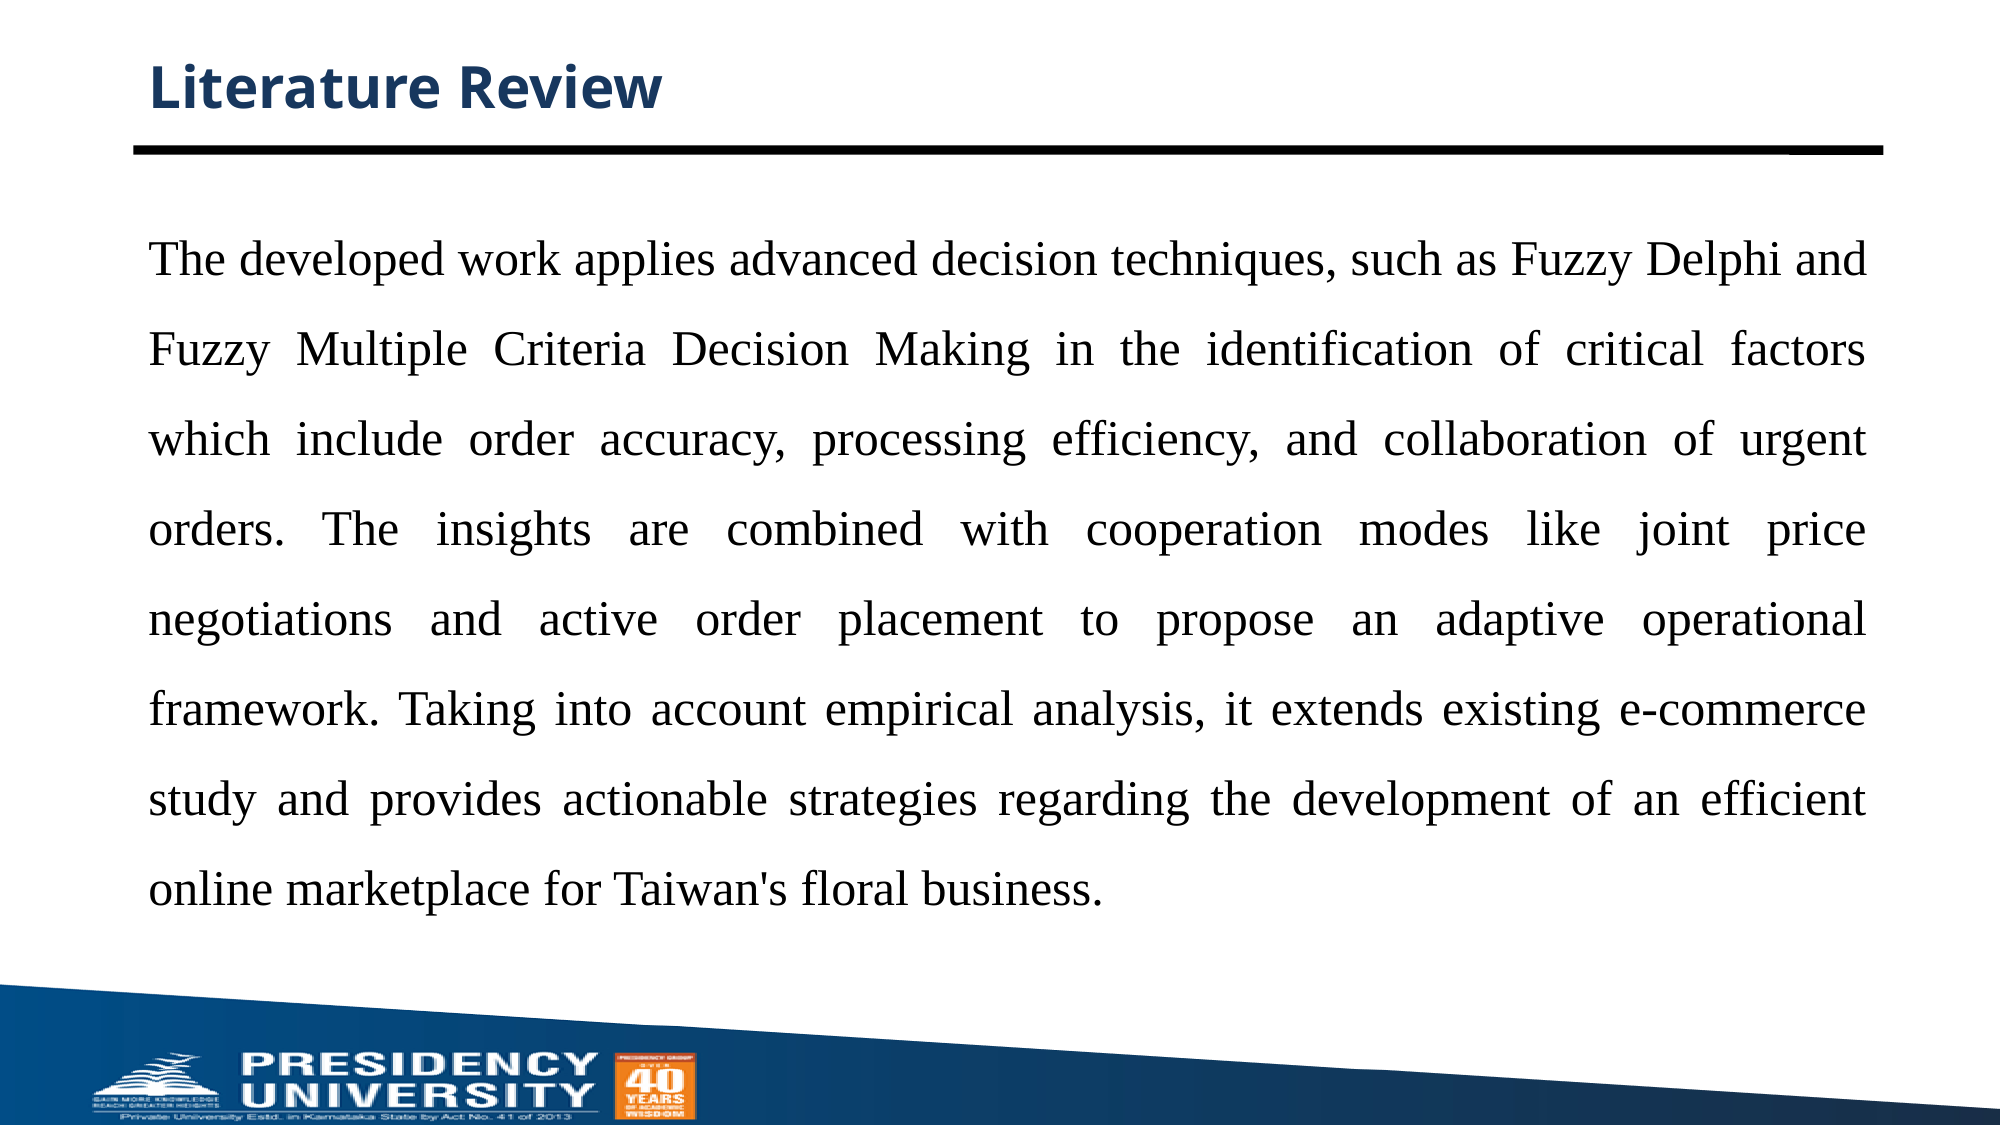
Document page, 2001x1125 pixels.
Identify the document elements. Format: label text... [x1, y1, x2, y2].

title Literature Review [133, 45, 1884, 125]
text_box The developed work applies advanced decision techniques, such as Fuzzy Delphi and Fuzzy Multiple Criteria Decision Making in the identification of critical factors which include order accuracy, processing efficiency, and collaboration of urgent orders. The insights are combined with cooperation modes like joint price negotiations and active order placement to propose an adaptive operational framework. Taking into account empirical analysis, it extends existing e-commerce study and provides actionable strategies regarding the development of an efficient online marketplace for Taiwan's floral business. [133, 187, 1884, 1000]
picture [0, 982, 2000, 1125]
